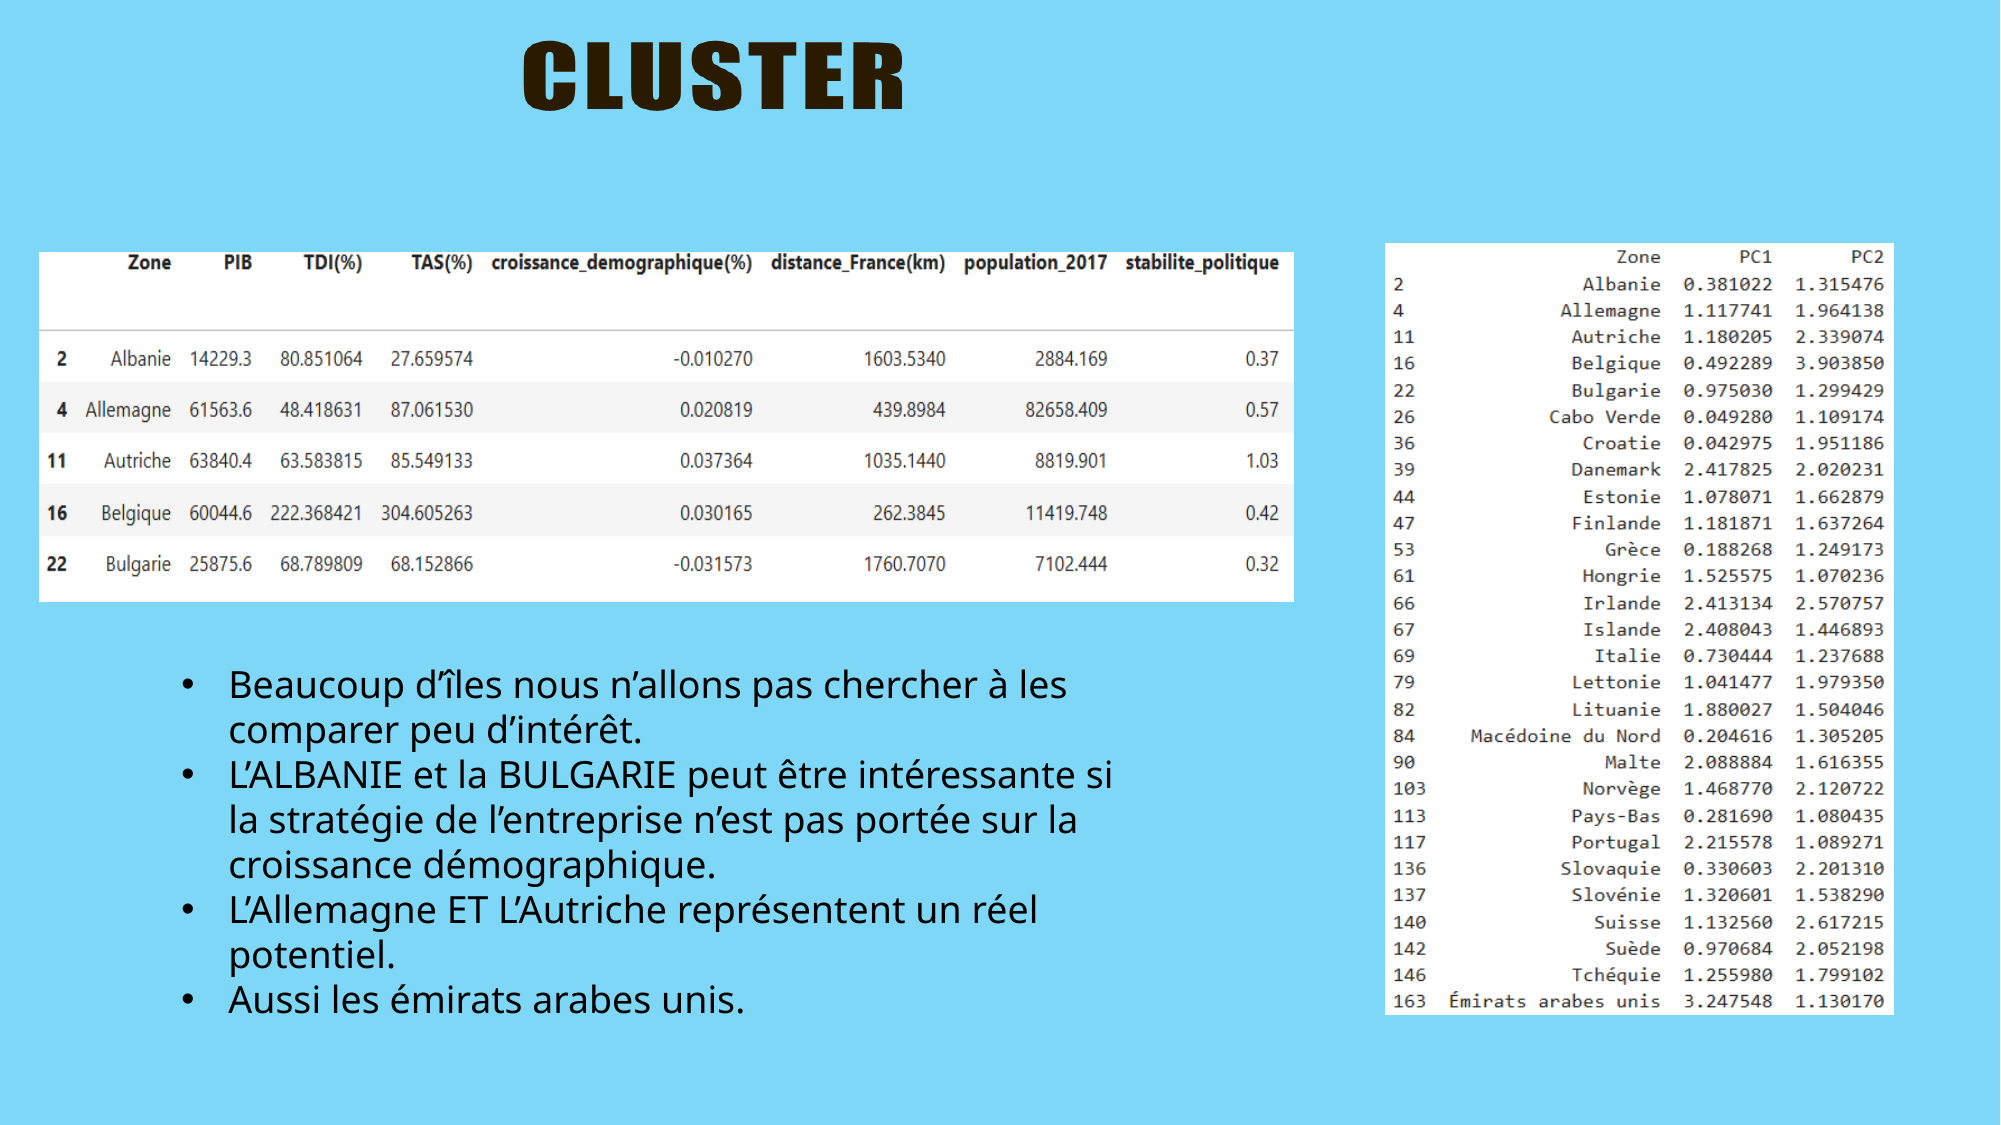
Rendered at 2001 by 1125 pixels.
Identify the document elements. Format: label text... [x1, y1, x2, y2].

picture [1384, 243, 1894, 1015]
picture [39, 252, 1294, 602]
text_box Beaucoup d’îles nous n’allons pas chercher à les comparer peu d’intérêt. L’ALBANIE et la BULGARIE peut être intéressante si la stratégie de l’entreprise n’est pas portée sur la croissance démographique. L’Allemagne ET L’Autriche représentent un réel potentiel. Aussi les émirats arabes unis. [166, 653, 1167, 1029]
picture [456, 0, 1000, 178]
